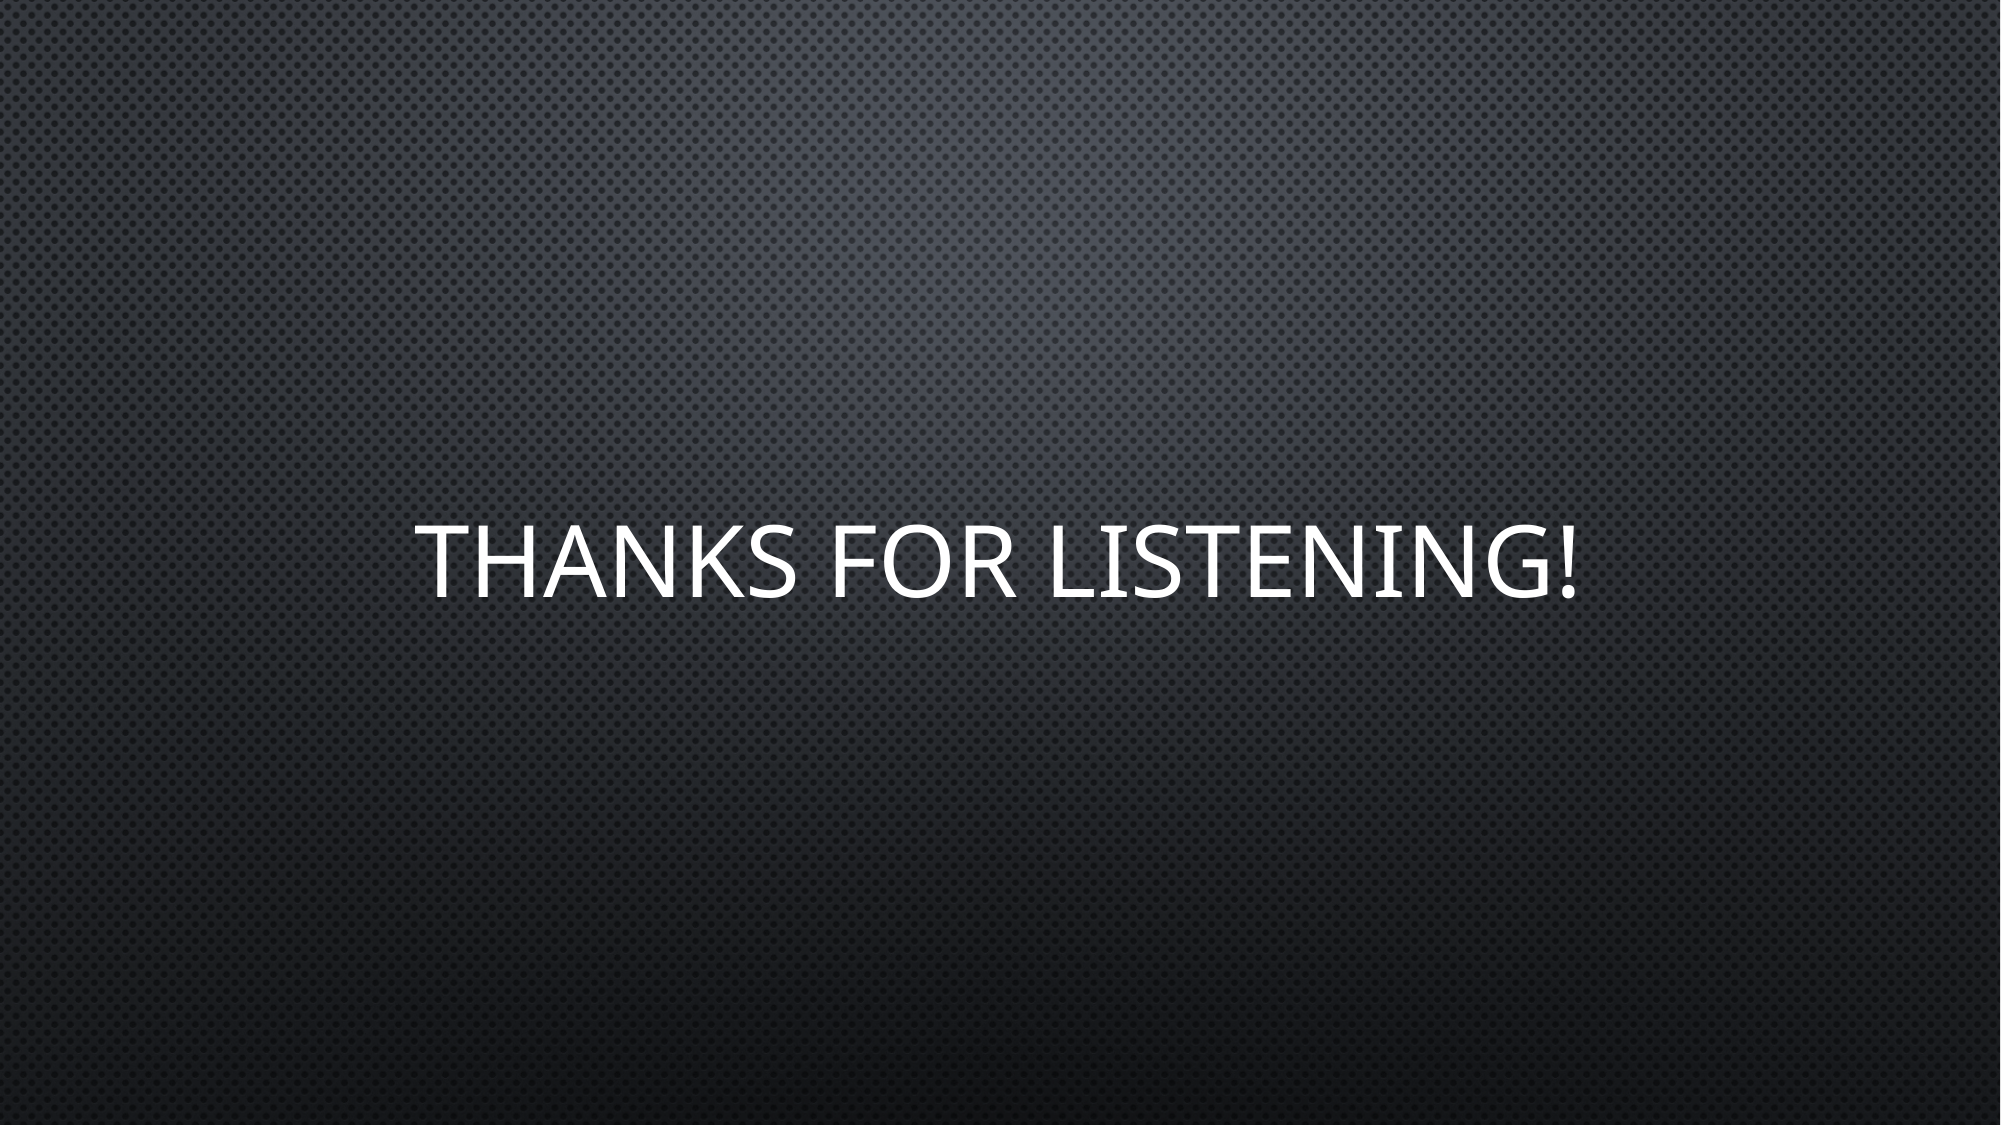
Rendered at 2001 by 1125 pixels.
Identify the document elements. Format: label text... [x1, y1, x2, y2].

title THANKS FOR LISTENING! [287, 99, 1711, 625]
